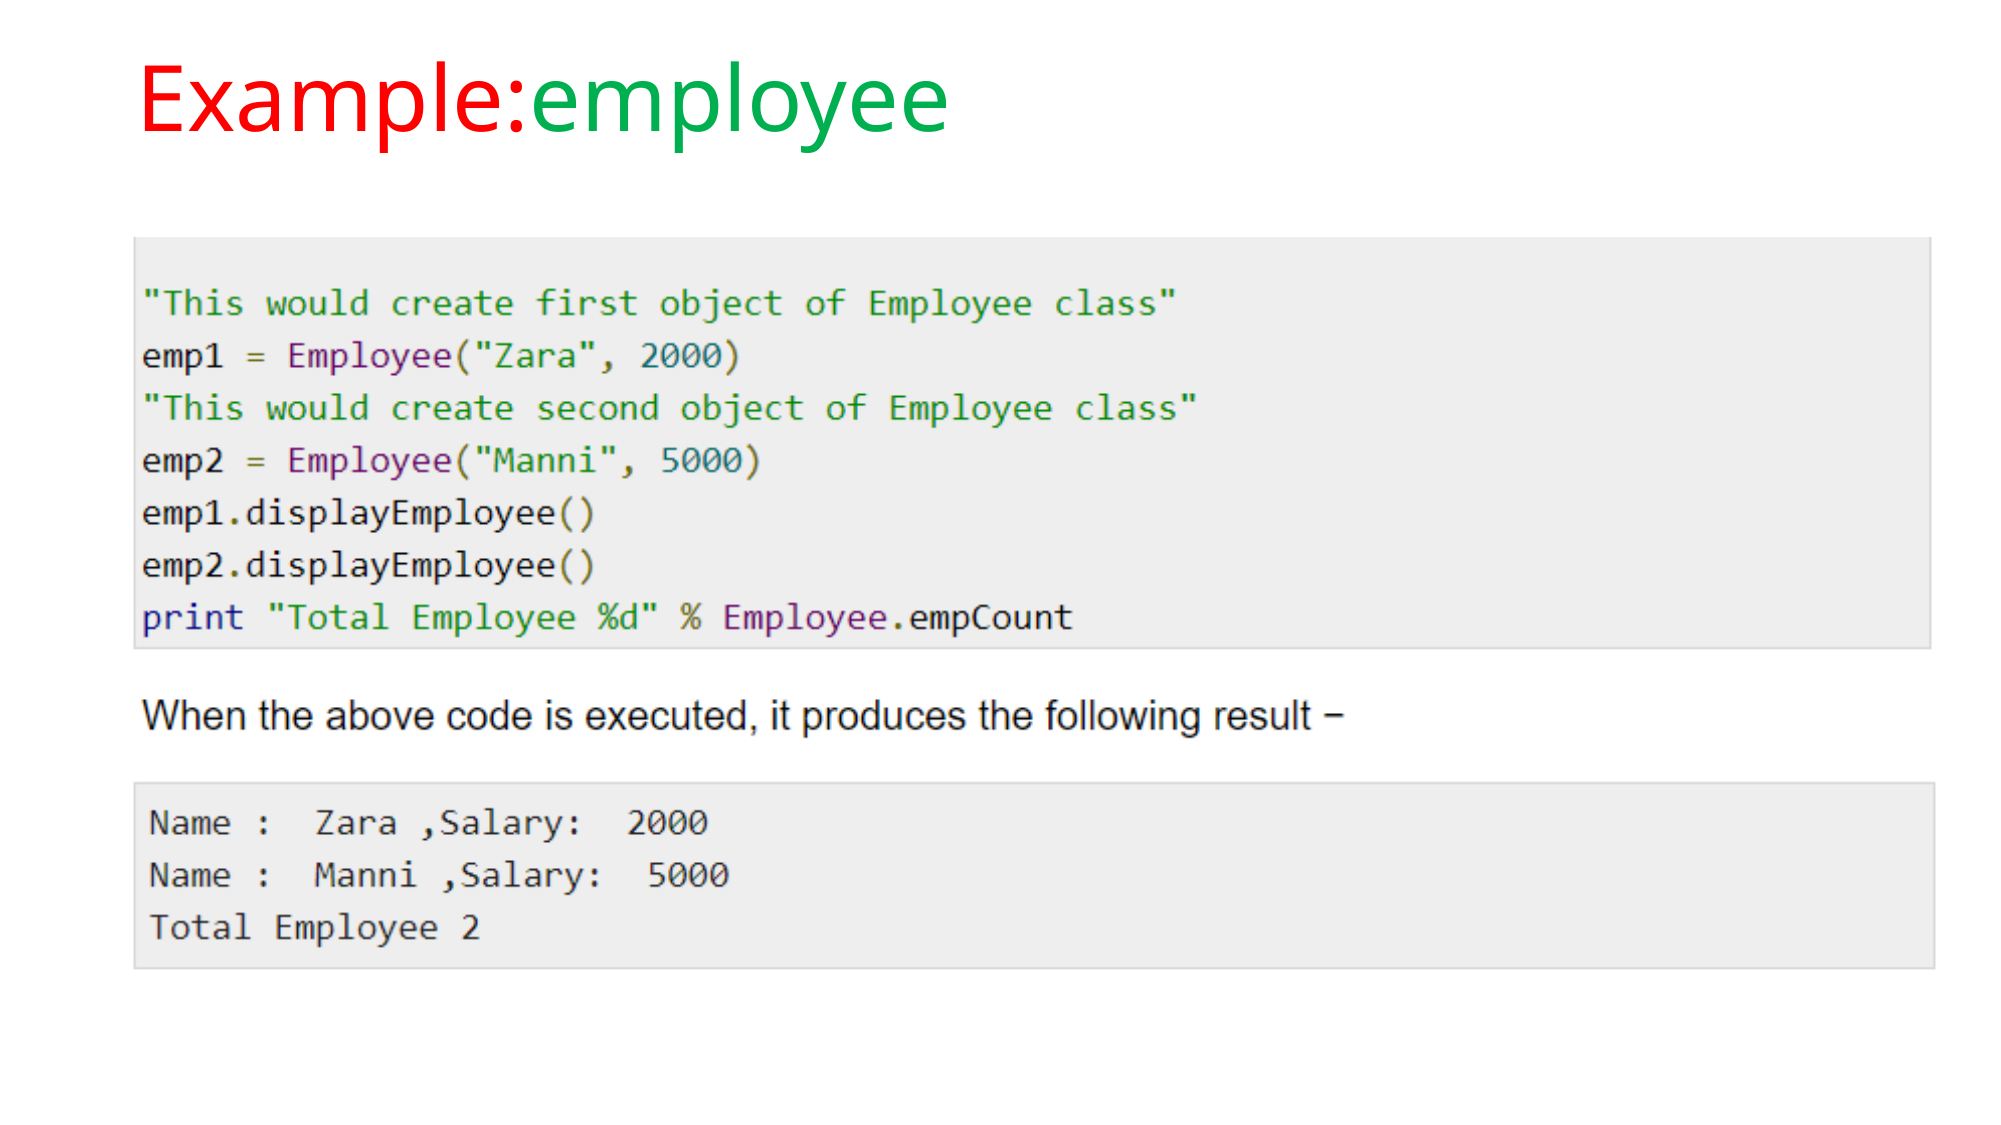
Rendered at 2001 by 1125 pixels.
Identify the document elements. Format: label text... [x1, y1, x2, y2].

picture [110, 237, 1958, 1004]
title Example:employee [121, 16, 1847, 188]
